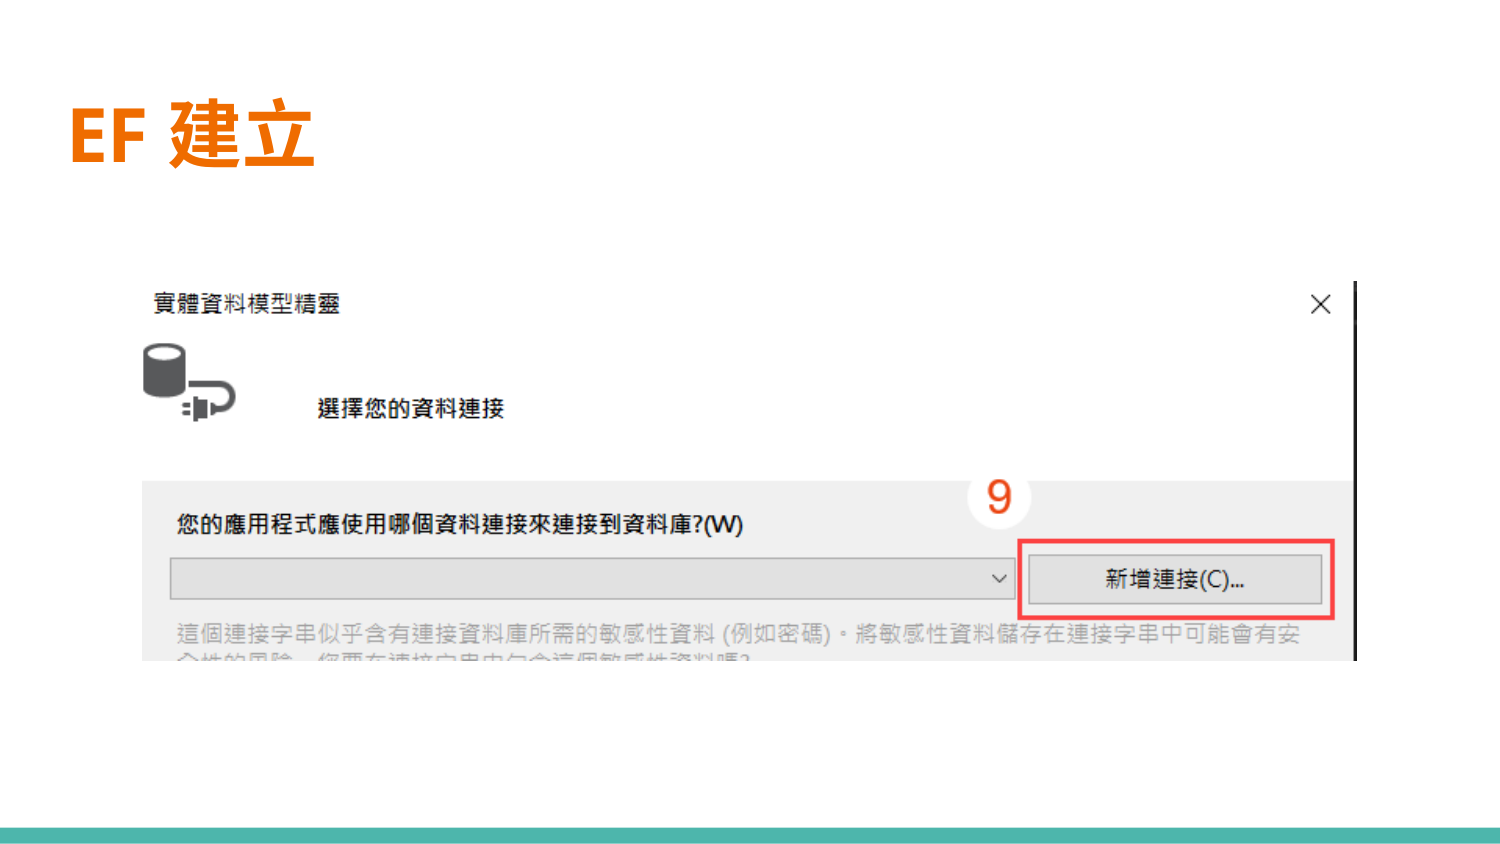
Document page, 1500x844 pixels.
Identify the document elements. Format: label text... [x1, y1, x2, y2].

title EF建立 [51, 72, 1449, 189]
picture [142, 280, 1358, 662]
